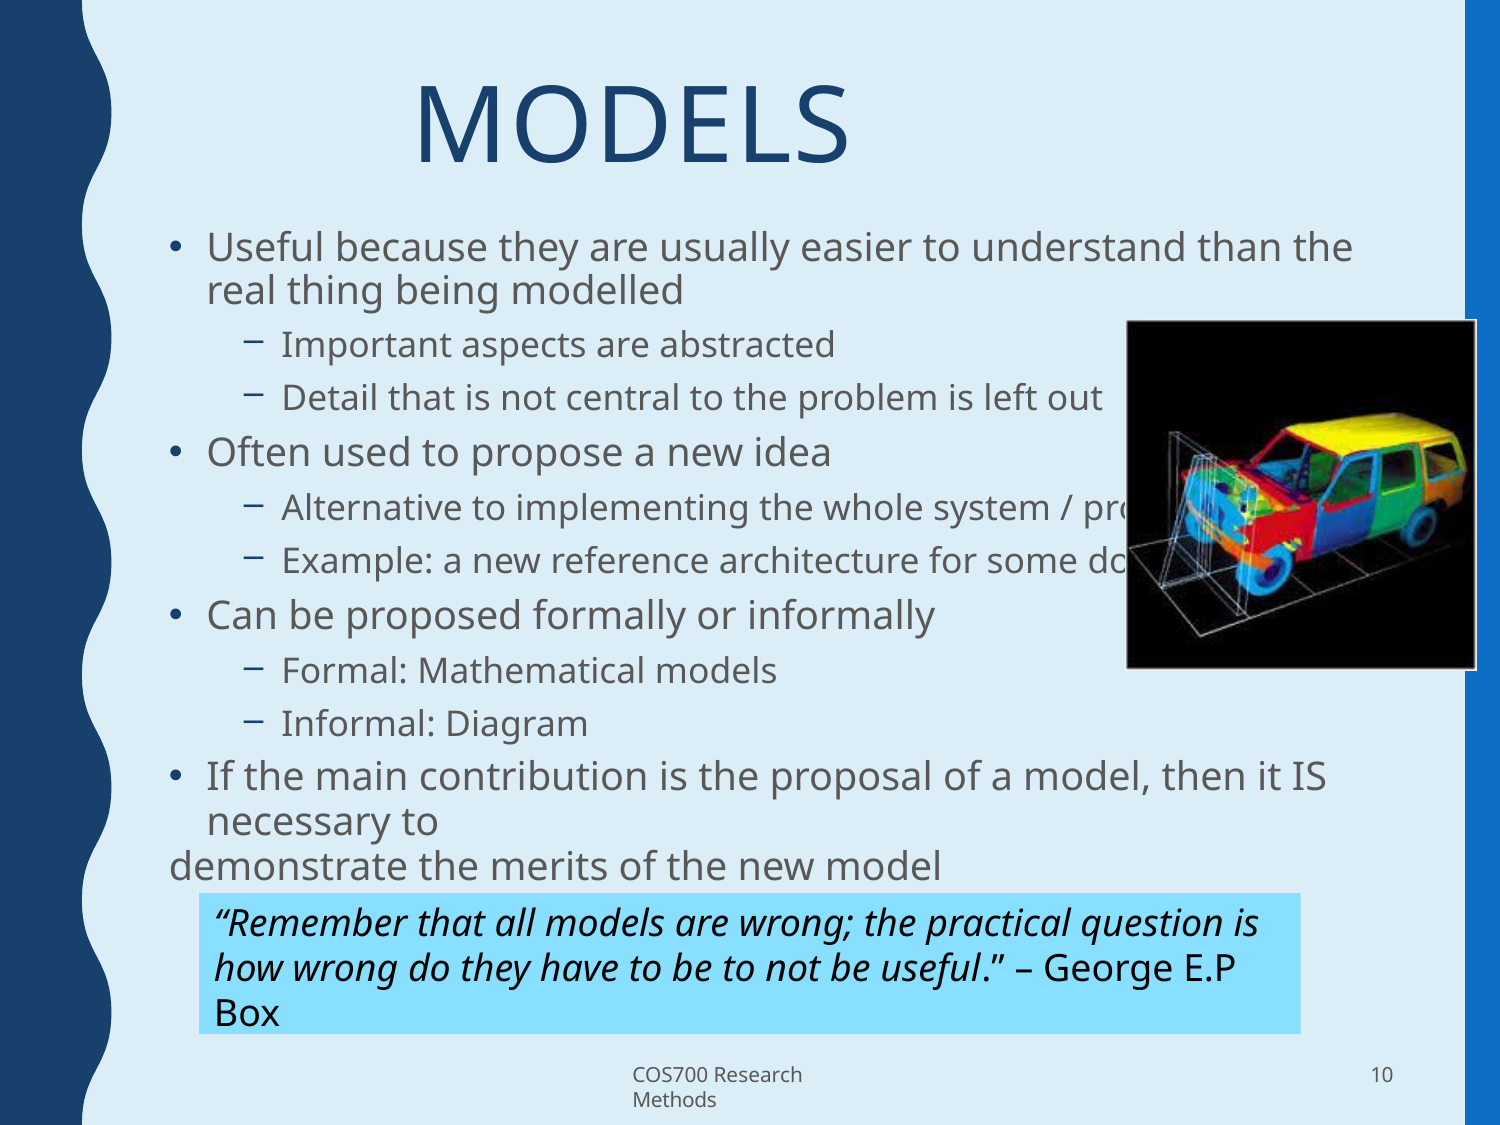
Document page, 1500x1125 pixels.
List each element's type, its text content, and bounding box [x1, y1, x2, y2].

slide_number 10 [1364, 1060, 1400, 1089]
footer COS700 Research Methods [630, 1060, 870, 1089]
text_box Useful because they are usually easier to understand than the real thing being modelled Important aspects are abstracted Detail that is not central to the problem is left out Often used to propose a new idea Alternative to implementing the whole system / process Example: a new reference architecture for some domain Can be proposed formally or informally Formal: Mathematical models Informal: Diagram If the main contribution is the proposal of a model, then it IS necessary to demonstrate the merits of the new model [166, 219, 1390, 889]
picture [1124, 318, 1477, 672]
title MODELS [166, 54, 1096, 187]
text_box “Remember that all models are wrong; the practical question is how wrong do they have to be to not be useful.” – George E.P Box [199, 893, 1301, 1035]
